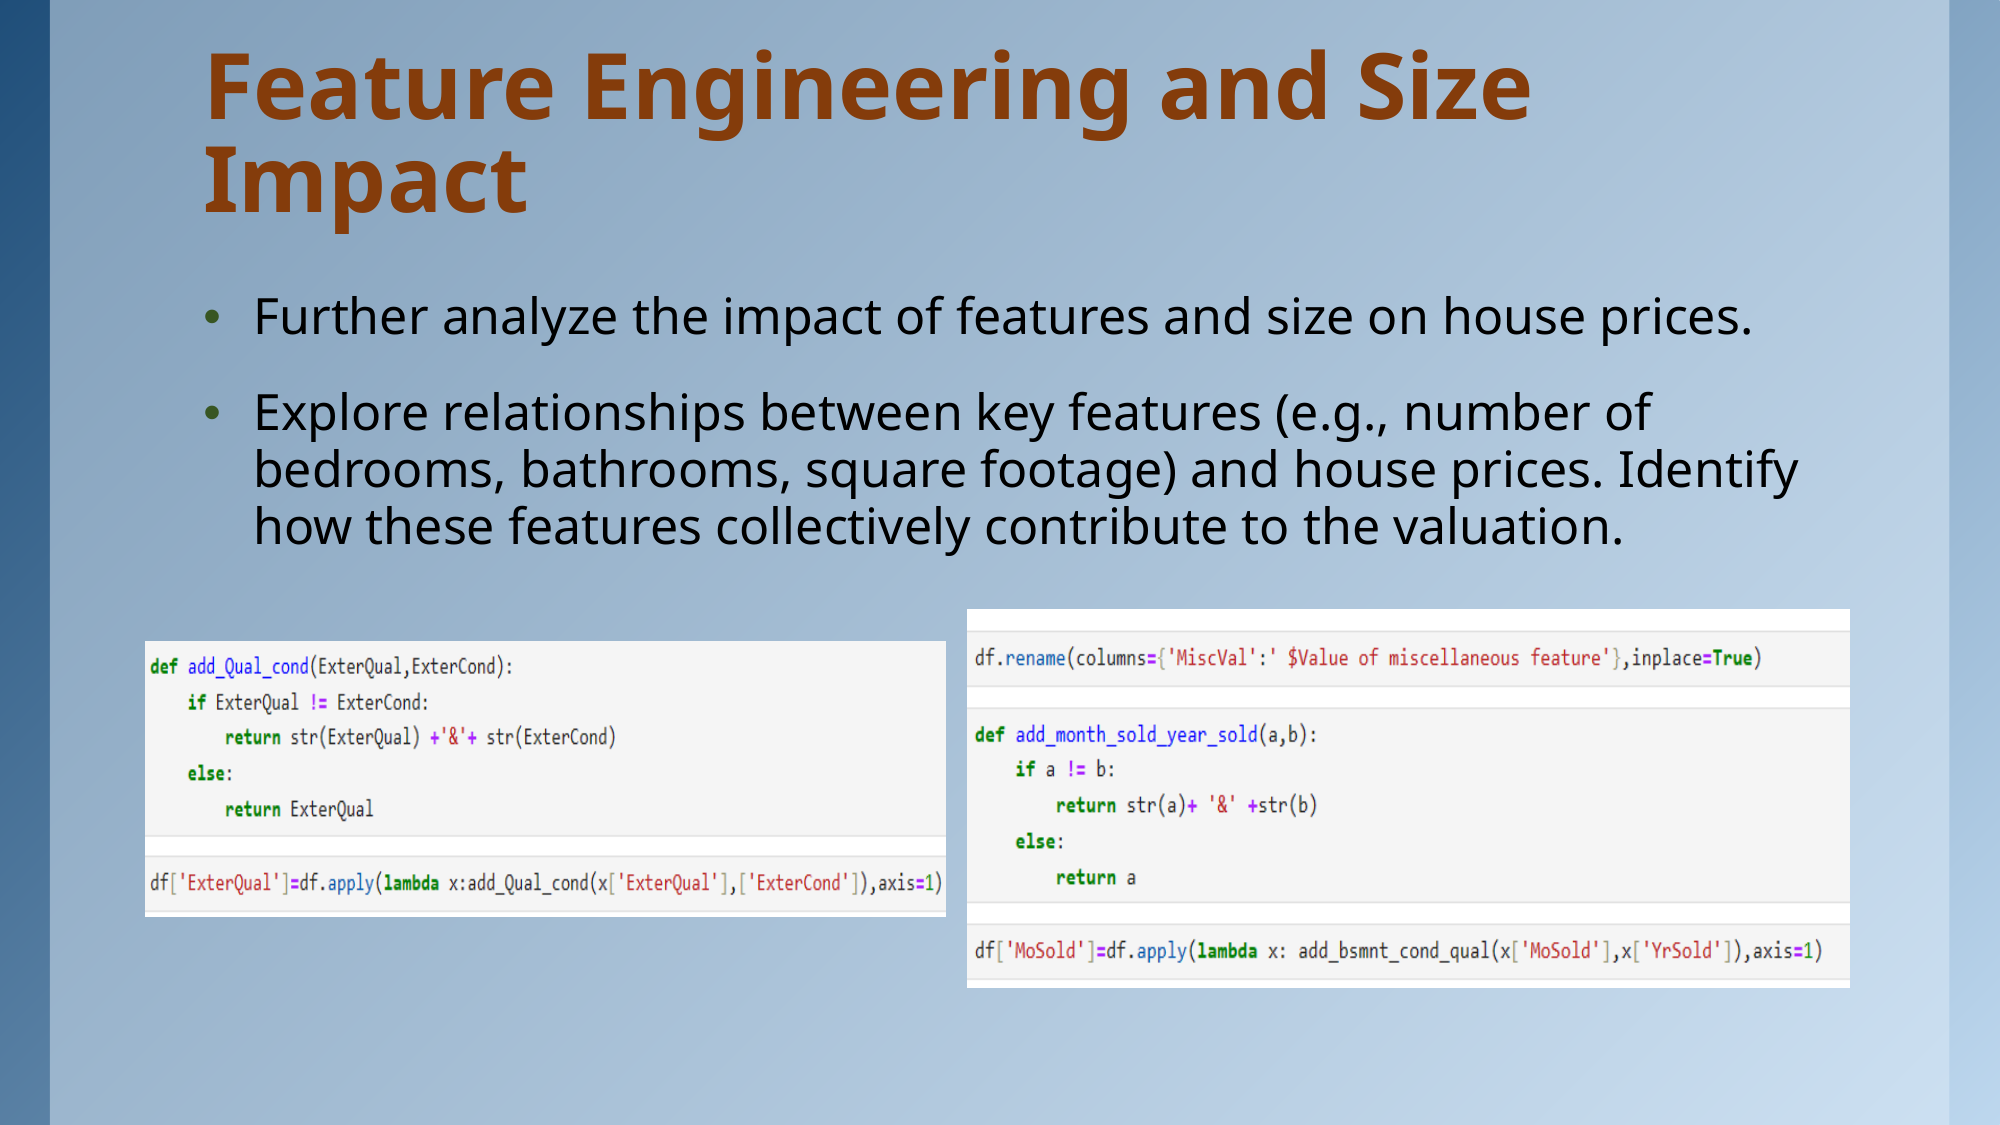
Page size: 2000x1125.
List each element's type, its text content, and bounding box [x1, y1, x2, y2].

picture [145, 641, 946, 917]
title Feature Engineering and Size Impact [183, 12, 1850, 242]
picture [967, 609, 1850, 988]
list Further analyze the impact of features and size on house prices. Explore relationships between key features (e.g., number of bedrooms, bathrooms, square footage) and house prices. Identify how these features collectively contribute to the valuation. [183, 279, 1850, 1013]
